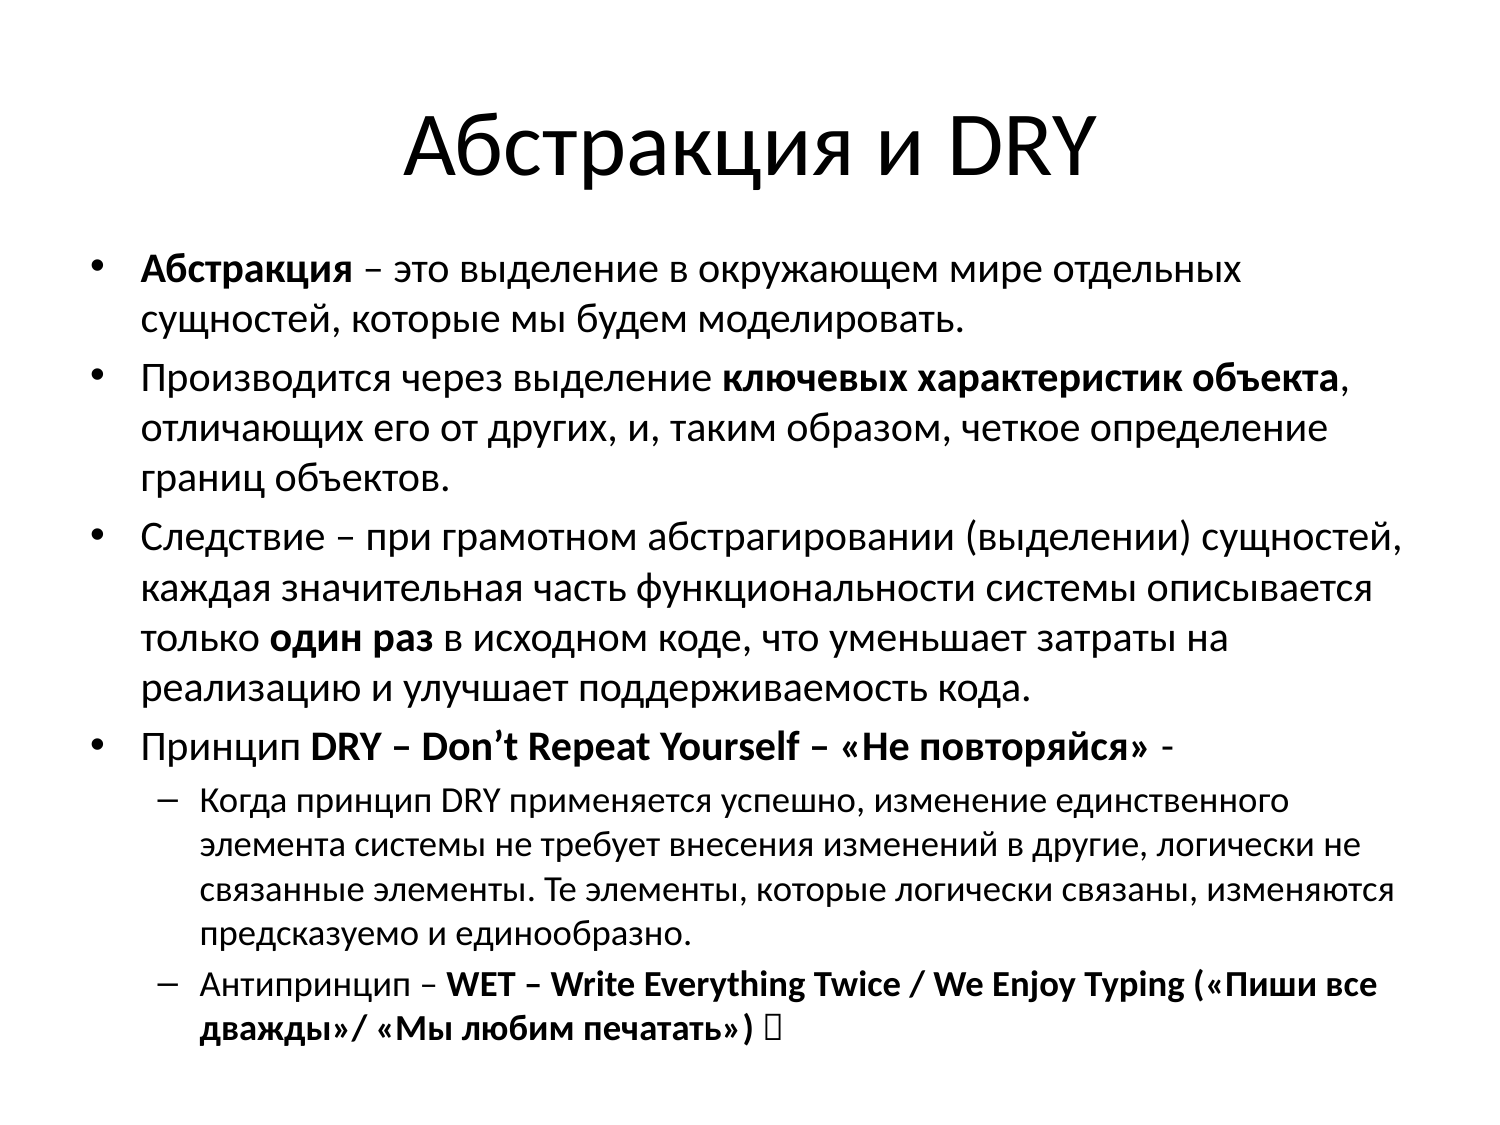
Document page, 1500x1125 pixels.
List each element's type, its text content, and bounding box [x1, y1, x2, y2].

title Абстракция и DRY [75, 45, 1425, 232]
list Абстракция – это выделение в окружающем мире отдельных сущностей, которые мы будем моделировать. Производится через выделение ключевых характеристик объекта, отличающих его от других, и, таким образом, четкое определение границ объектов. Следствие – при грамотном абстрагировании (выделении) сущностей, каждая значительная часть функциональности системы описывается только один раз в исходном коде, что уменьшает затраты на реализацию и улучшает поддерживаемость кода. Принцип DRY – Don’t Repeat Yourself – «Не повторяйся» - Когда принцип DRY применяется успешно, изменение единственного элемента системы не требует внесения изменений в другие, логически не связанные элементы. Те элементы, которые логически связаны, изменяются предсказуемо и единообразно. Антипринцип – WET – Write Everything Twice / We Enjoy Typing («Пиши все дважды»/ «Мы любим печатать»)  [75, 232, 1425, 1059]
